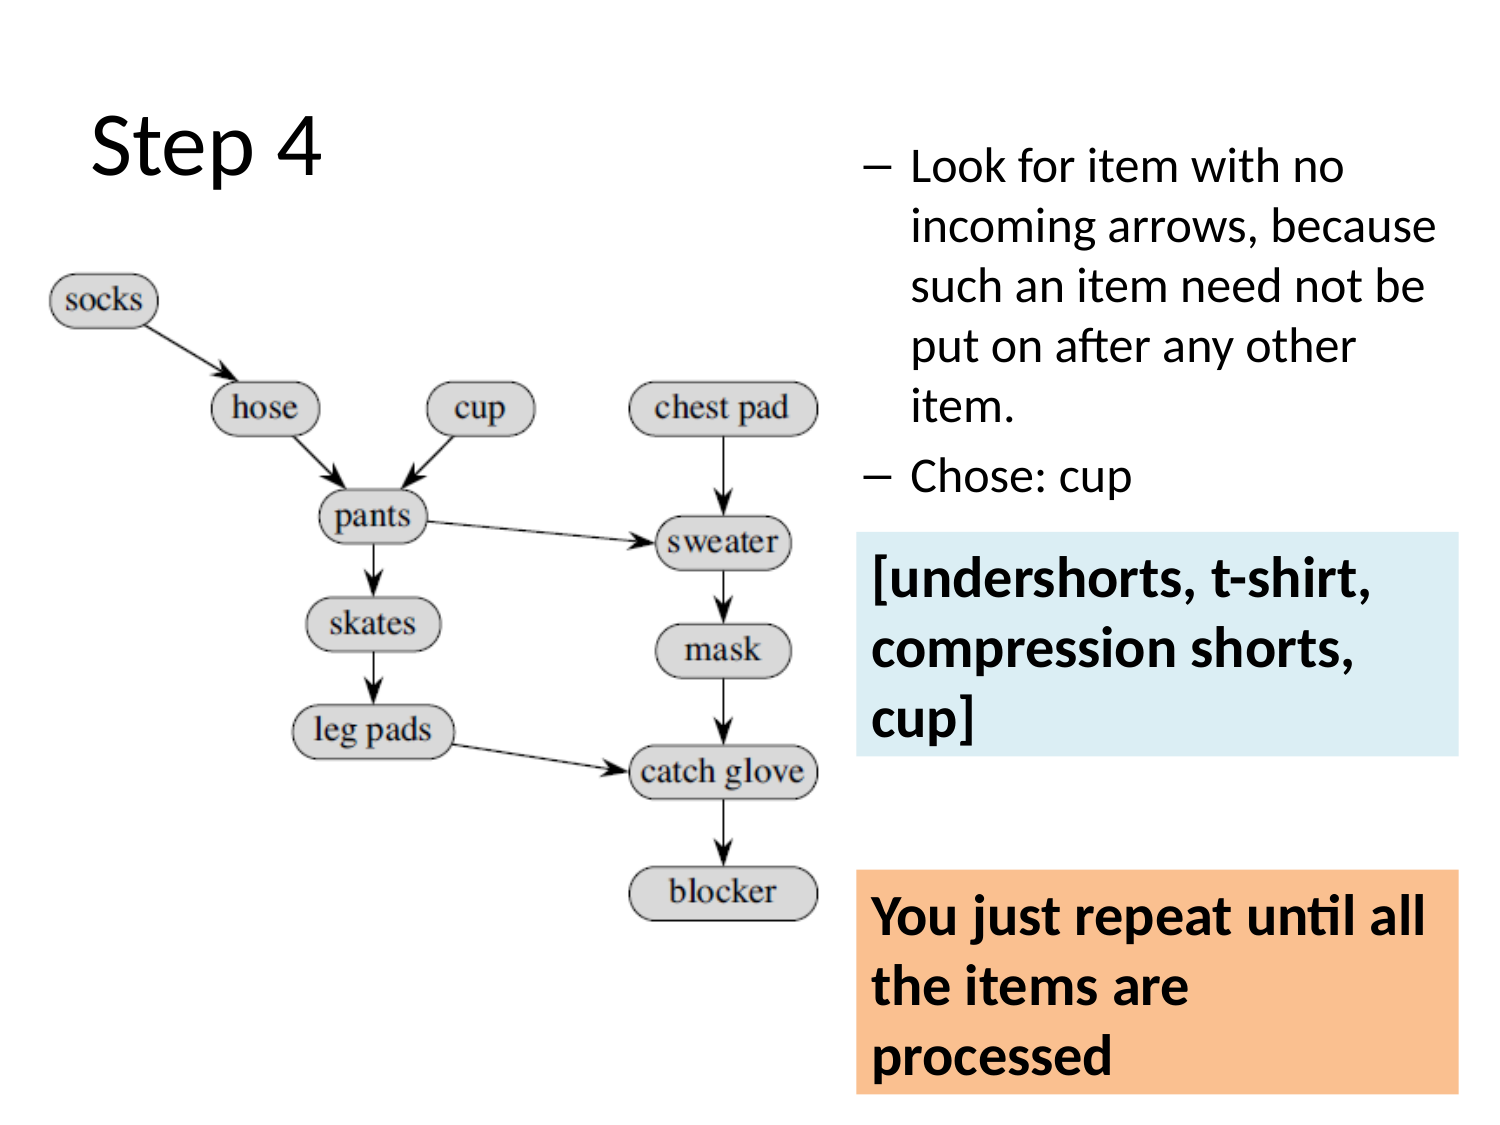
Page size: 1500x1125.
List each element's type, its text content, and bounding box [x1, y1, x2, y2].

picture [39, 253, 836, 941]
text_box You just repeat until all the items are processed [856, 869, 1459, 1095]
title Step 4 [75, 45, 1425, 233]
list Look for item with no incoming arrows, because such an item need not be put on after any other item. Chose: cup [773, 125, 1477, 362]
text_box [undershorts, t-shirt, compression shorts, cup] [856, 531, 1459, 757]
